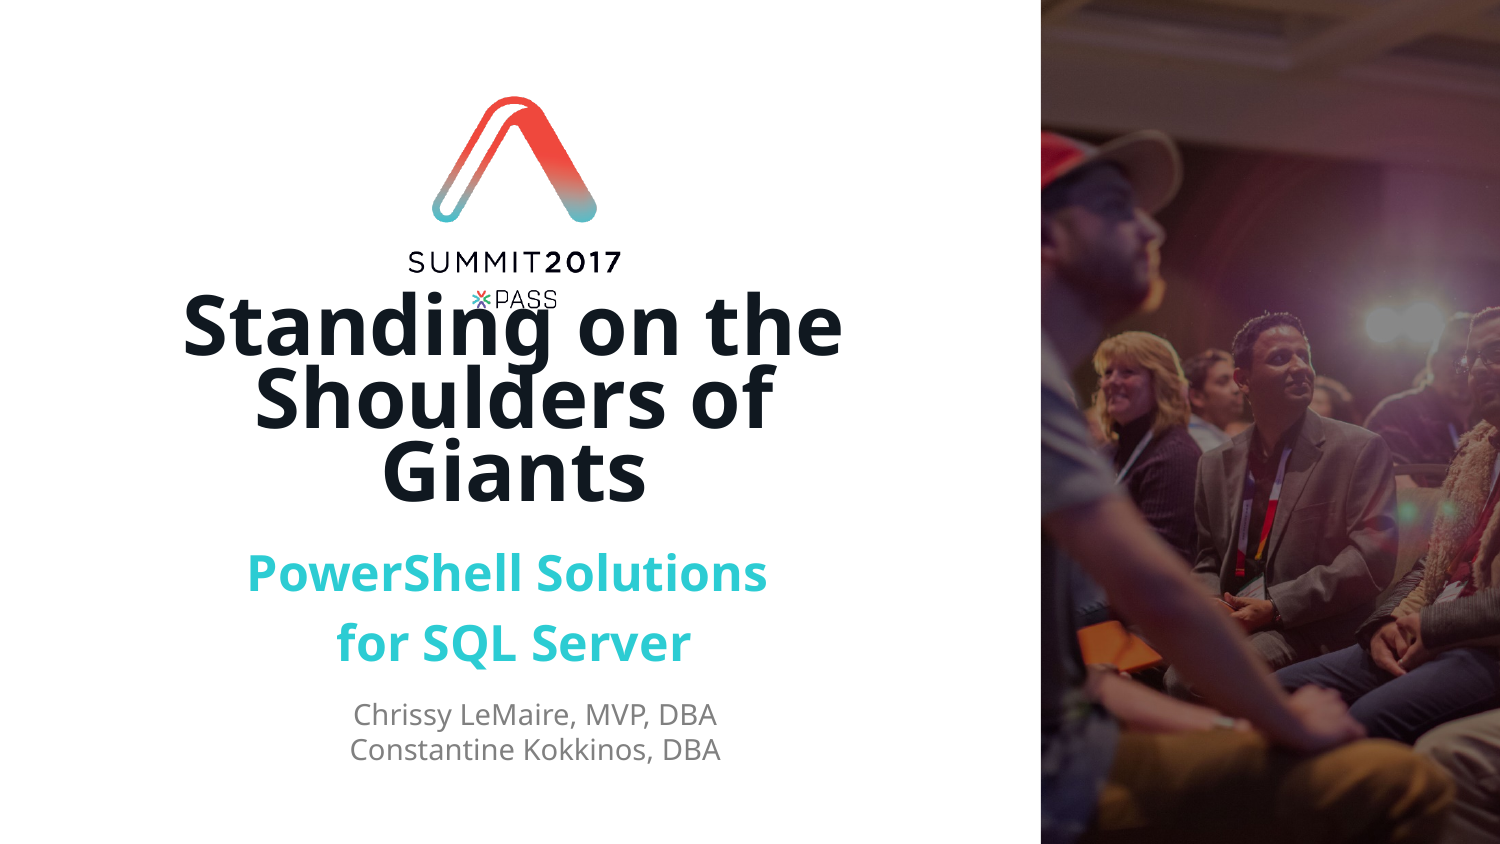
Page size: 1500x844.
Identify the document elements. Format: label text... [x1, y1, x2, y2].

list Standing on the Shoulders of Giants [143, 367, 886, 526]
list Chrissy LeMaire, MVP, DBA Constantine Kokkinos, DBA [143, 688, 928, 760]
subtitle PowerShell Solutions for SQL Server [143, 533, 886, 609]
picture [1040, 0, 1500, 844]
picture [375, 63, 653, 341]
